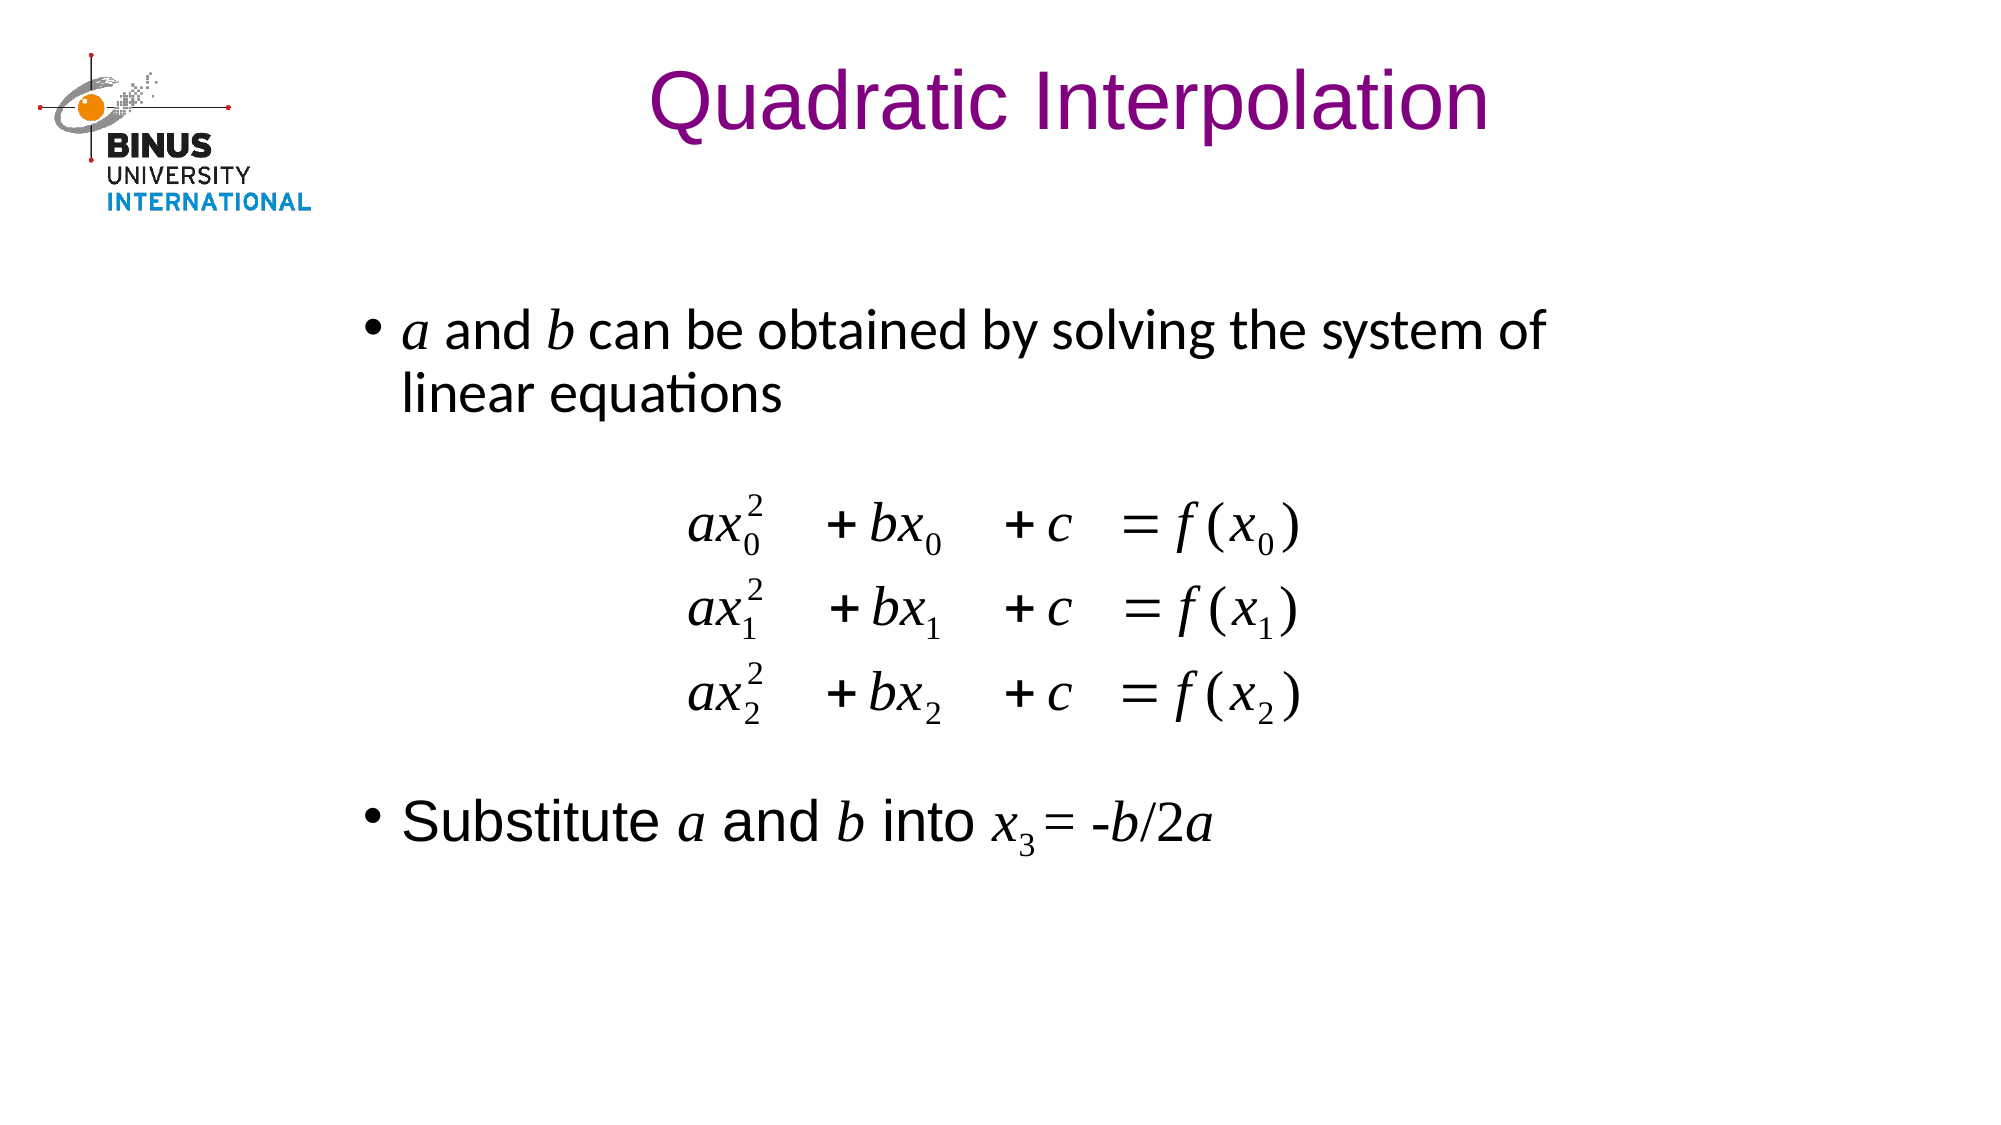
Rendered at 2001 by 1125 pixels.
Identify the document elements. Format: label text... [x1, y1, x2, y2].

text_box Quadratic Interpolation [279, 42, 1861, 149]
list a and b can be obtained by solving the system of linear equations [348, 291, 1703, 457]
text_box Substitute a and b into x3 = -b/2a [348, 775, 1715, 882]
picture [0, 0, 348, 269]
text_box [679, 480, 1314, 734]
